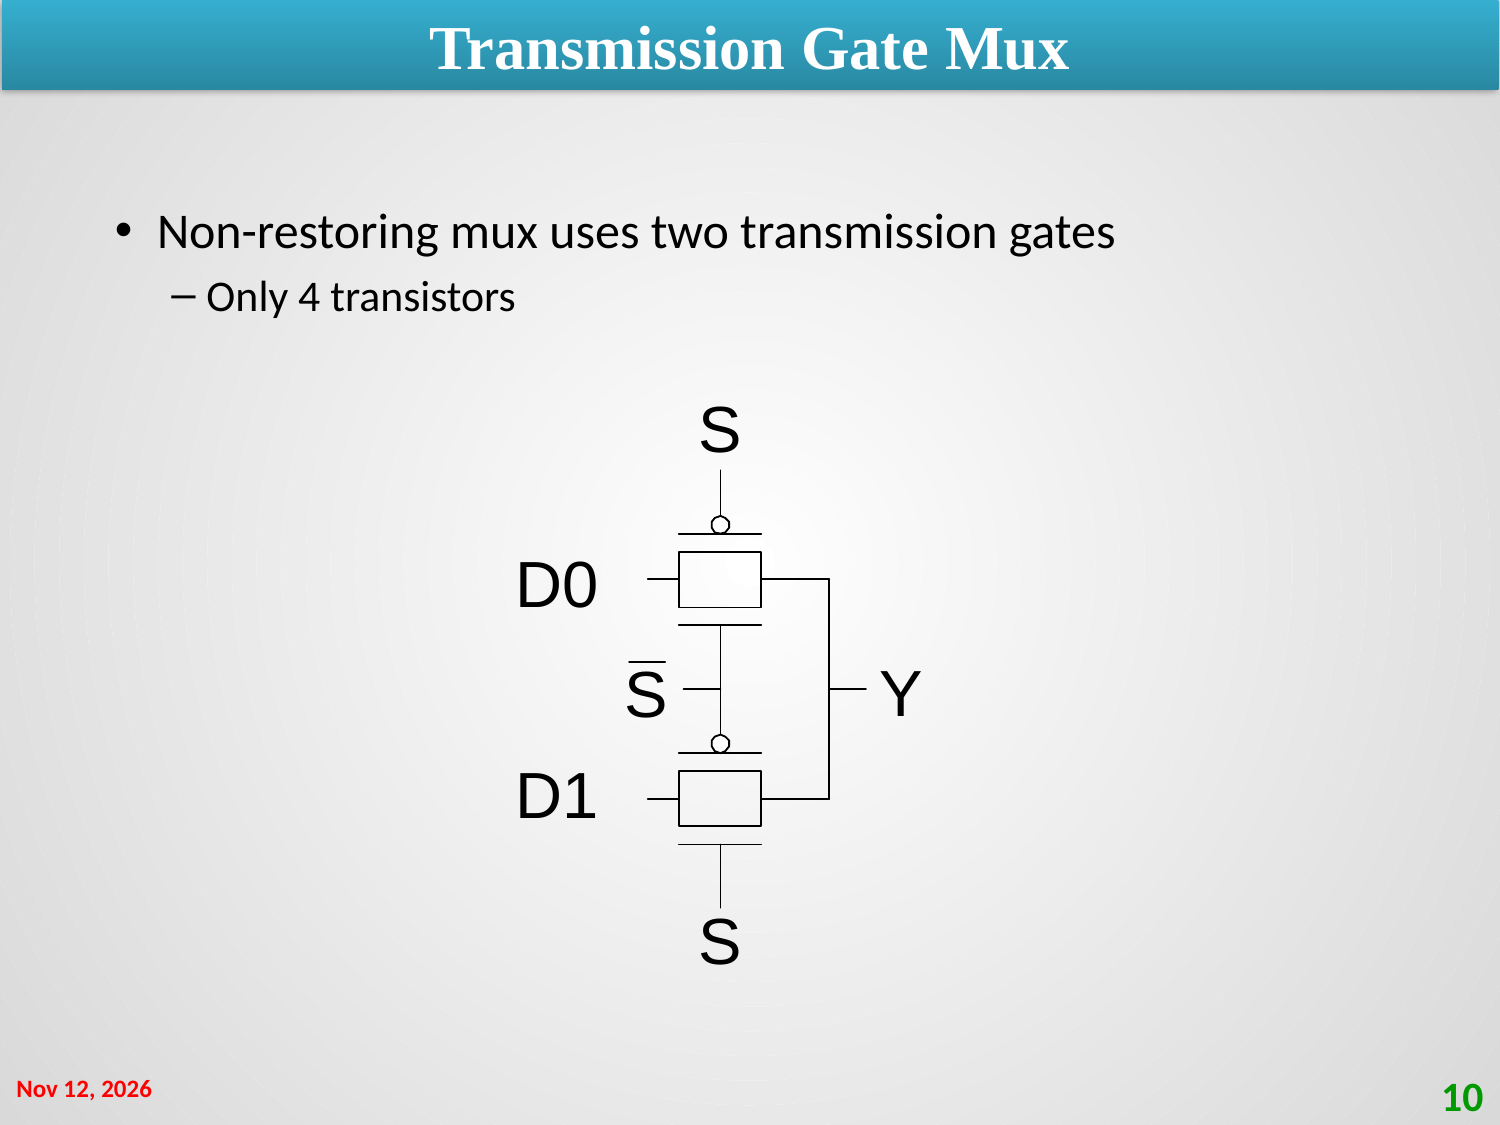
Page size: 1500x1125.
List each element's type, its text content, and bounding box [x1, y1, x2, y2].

slide_number 10 [1148, 1065, 1499, 1125]
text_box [474, 343, 1076, 1035]
list Non-restoring mux uses two transmission gates Only 4 transistors [99, 191, 1450, 934]
slide_number 28-Feb-21 [1, 1057, 352, 1118]
text_box Transmission Gate Mux [2, 0, 1499, 90]
